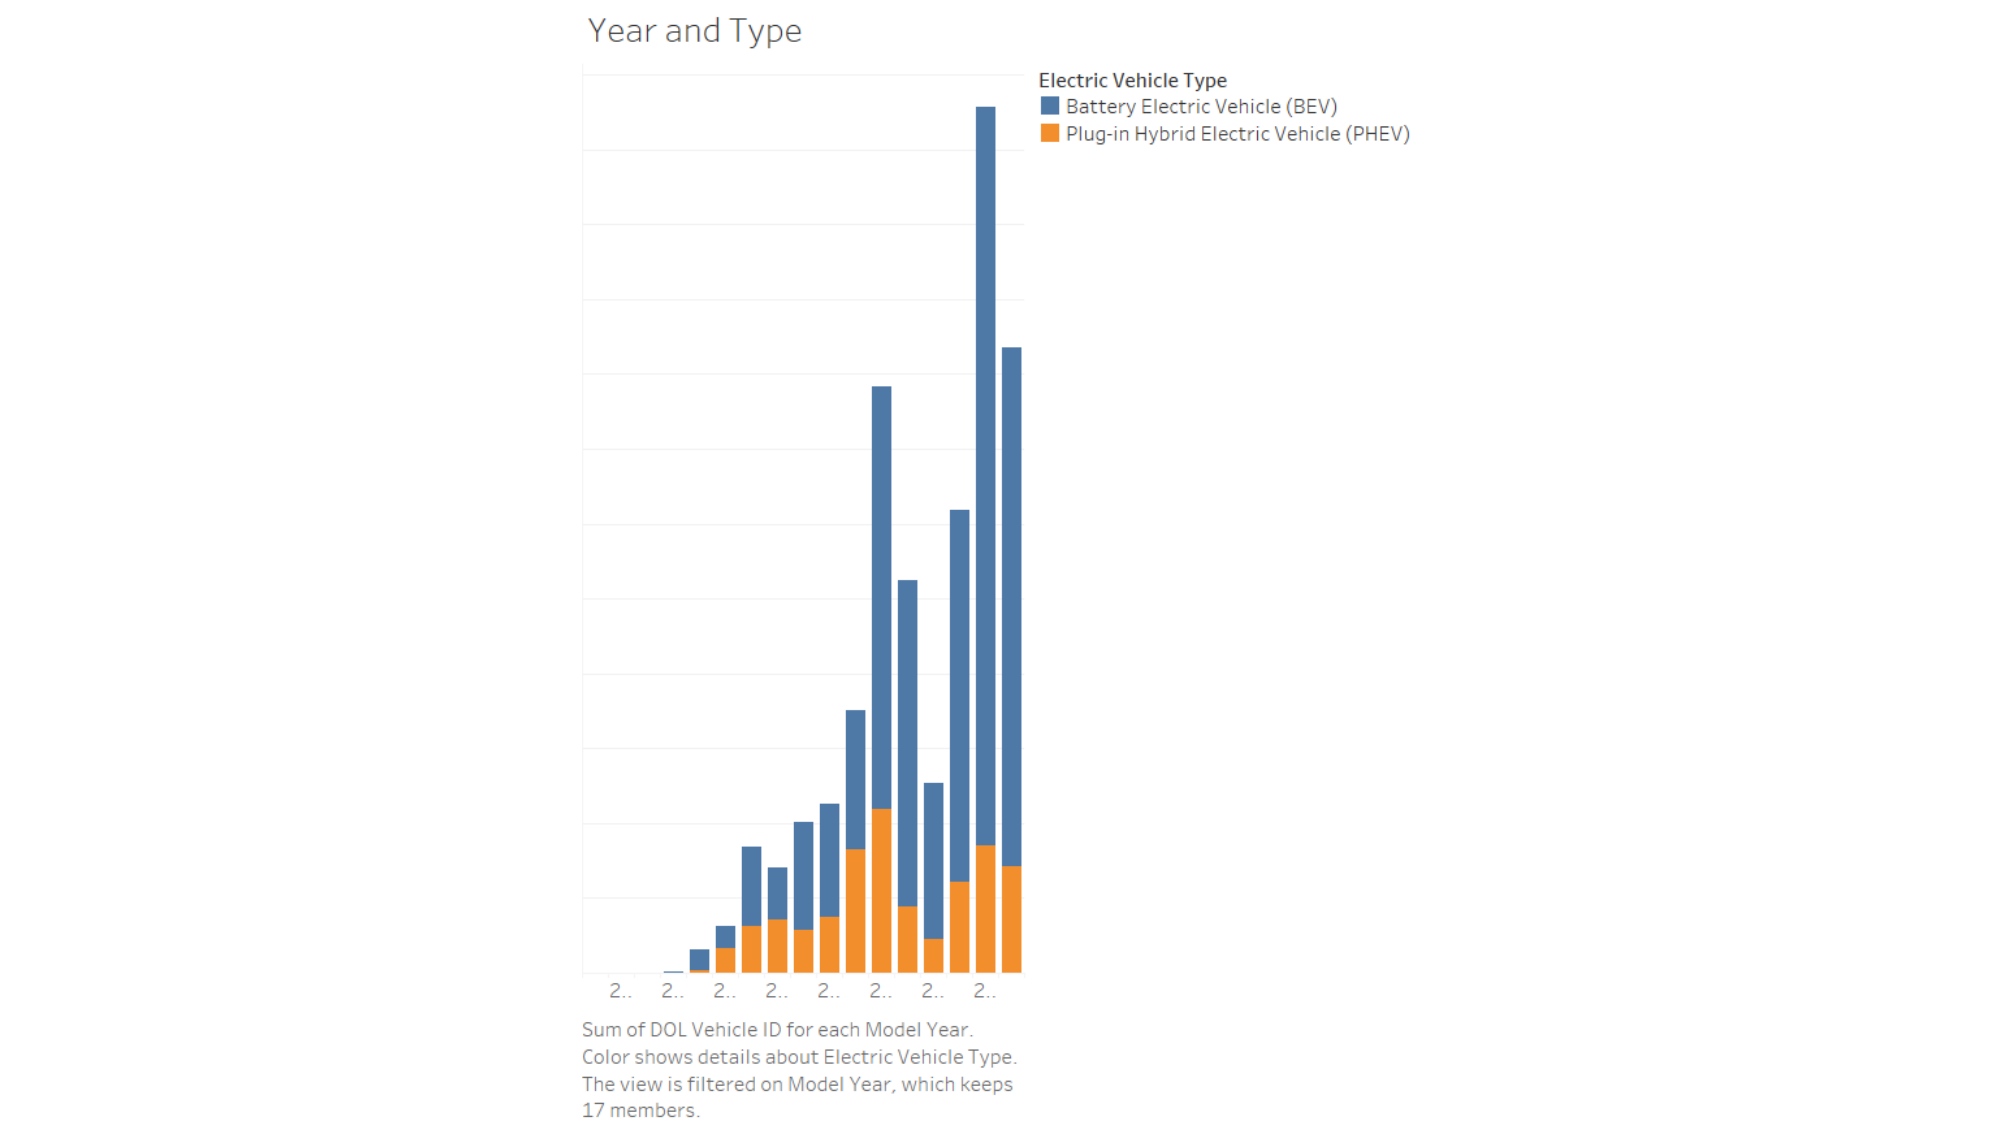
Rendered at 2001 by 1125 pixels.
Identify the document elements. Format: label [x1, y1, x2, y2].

picture [582, 0, 1418, 1125]
